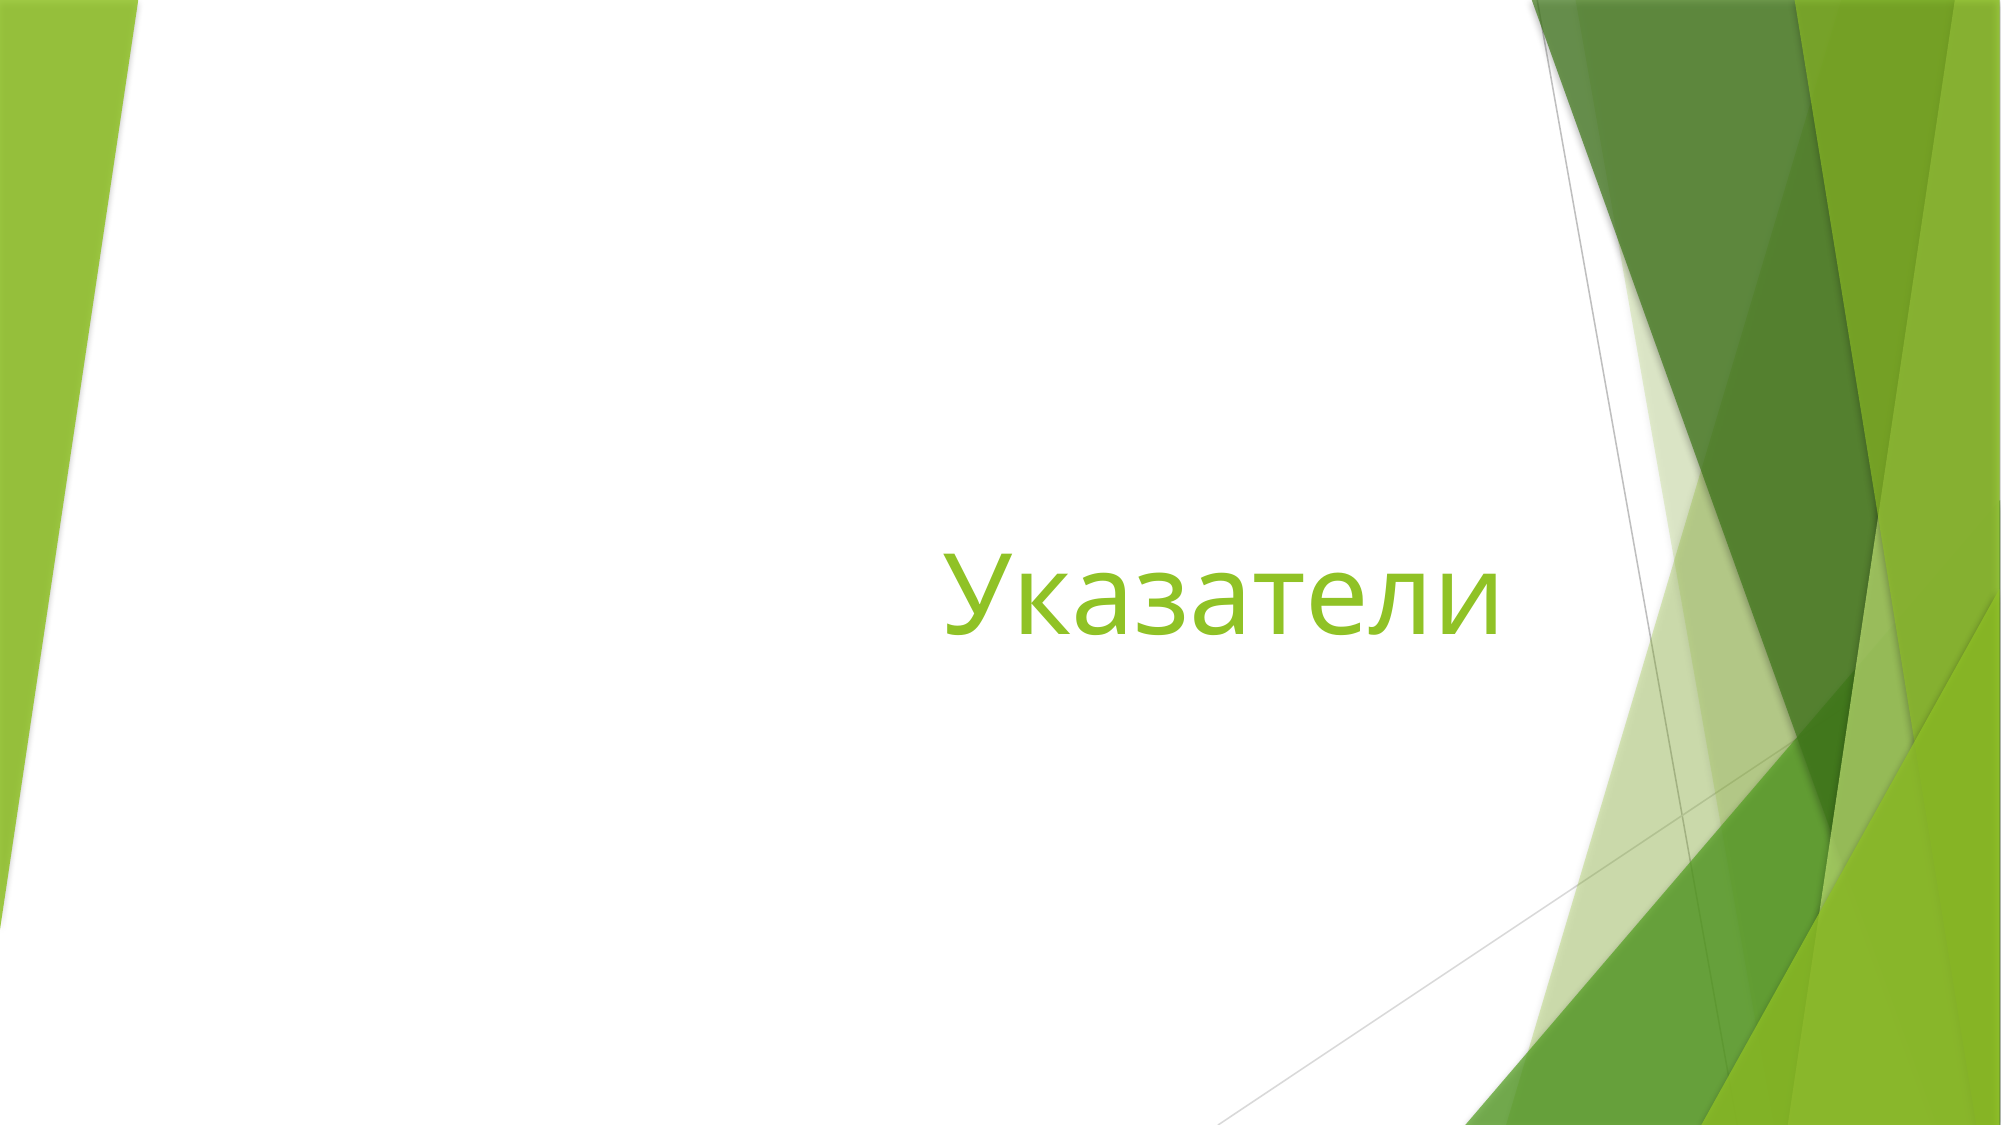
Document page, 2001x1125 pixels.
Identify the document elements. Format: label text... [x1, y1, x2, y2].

title Указатели [247, 394, 1522, 665]
